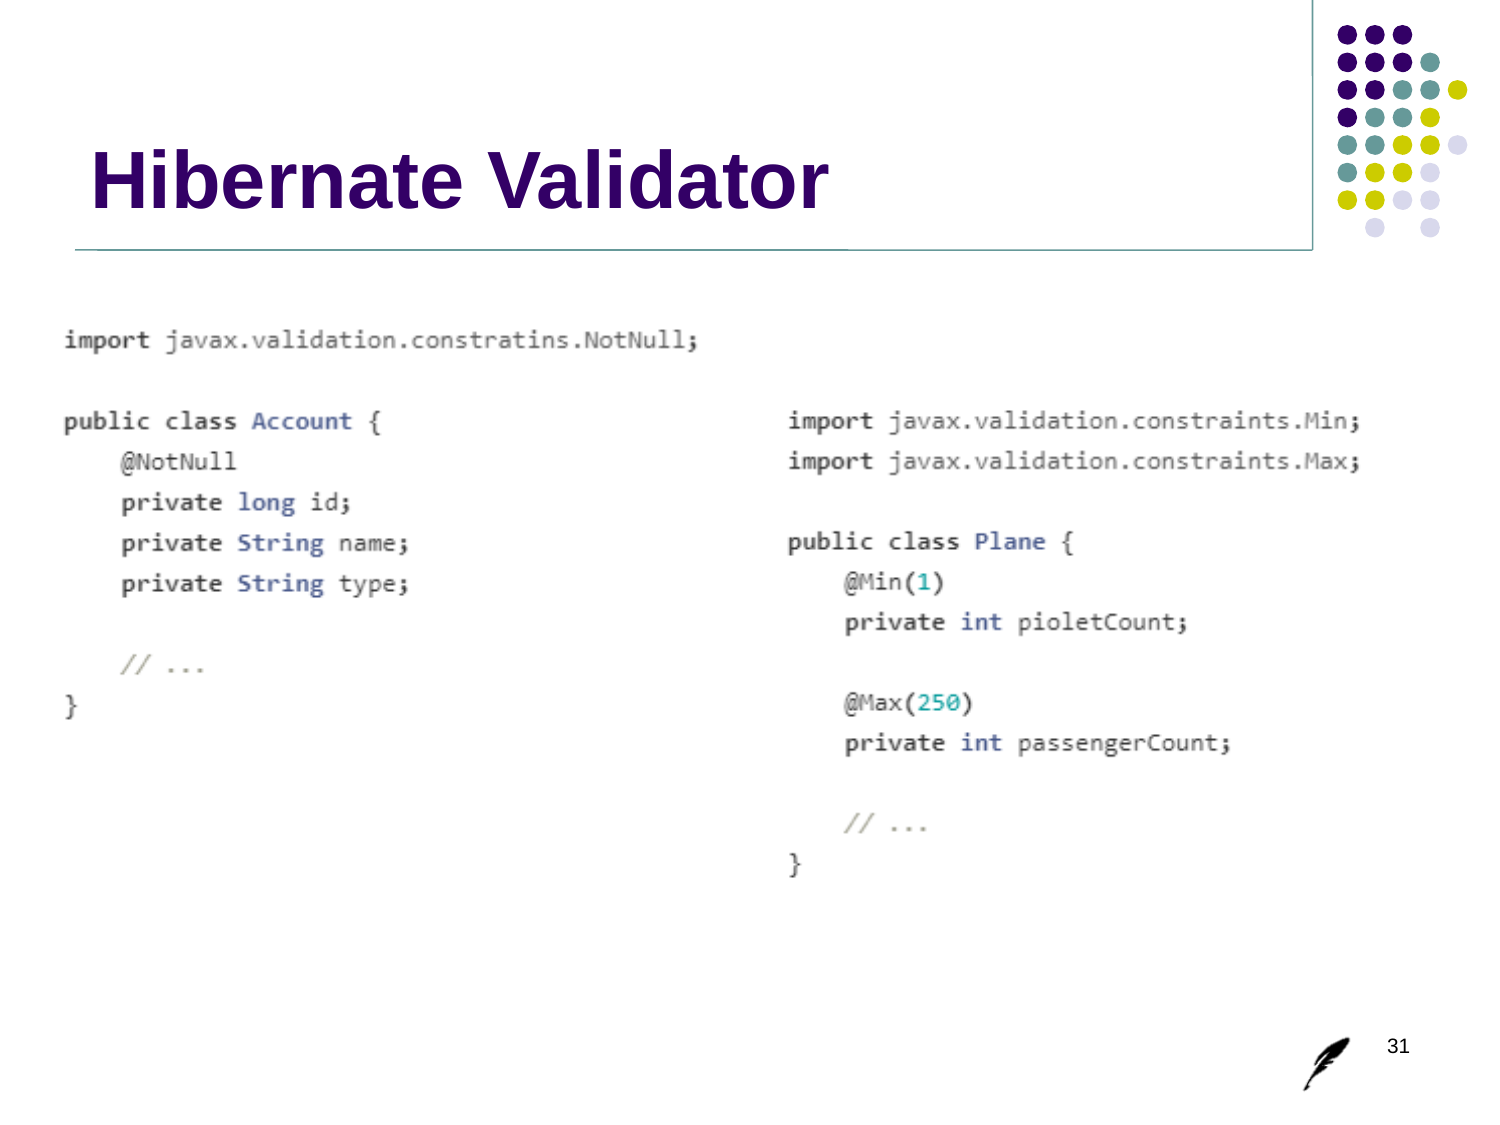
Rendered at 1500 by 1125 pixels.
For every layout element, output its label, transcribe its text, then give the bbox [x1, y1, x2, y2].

picture [774, 399, 1377, 888]
title Hibernate Validator [75, 20, 1313, 233]
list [49, 312, 733, 738]
slide_number 31 [1074, 1025, 1425, 1100]
